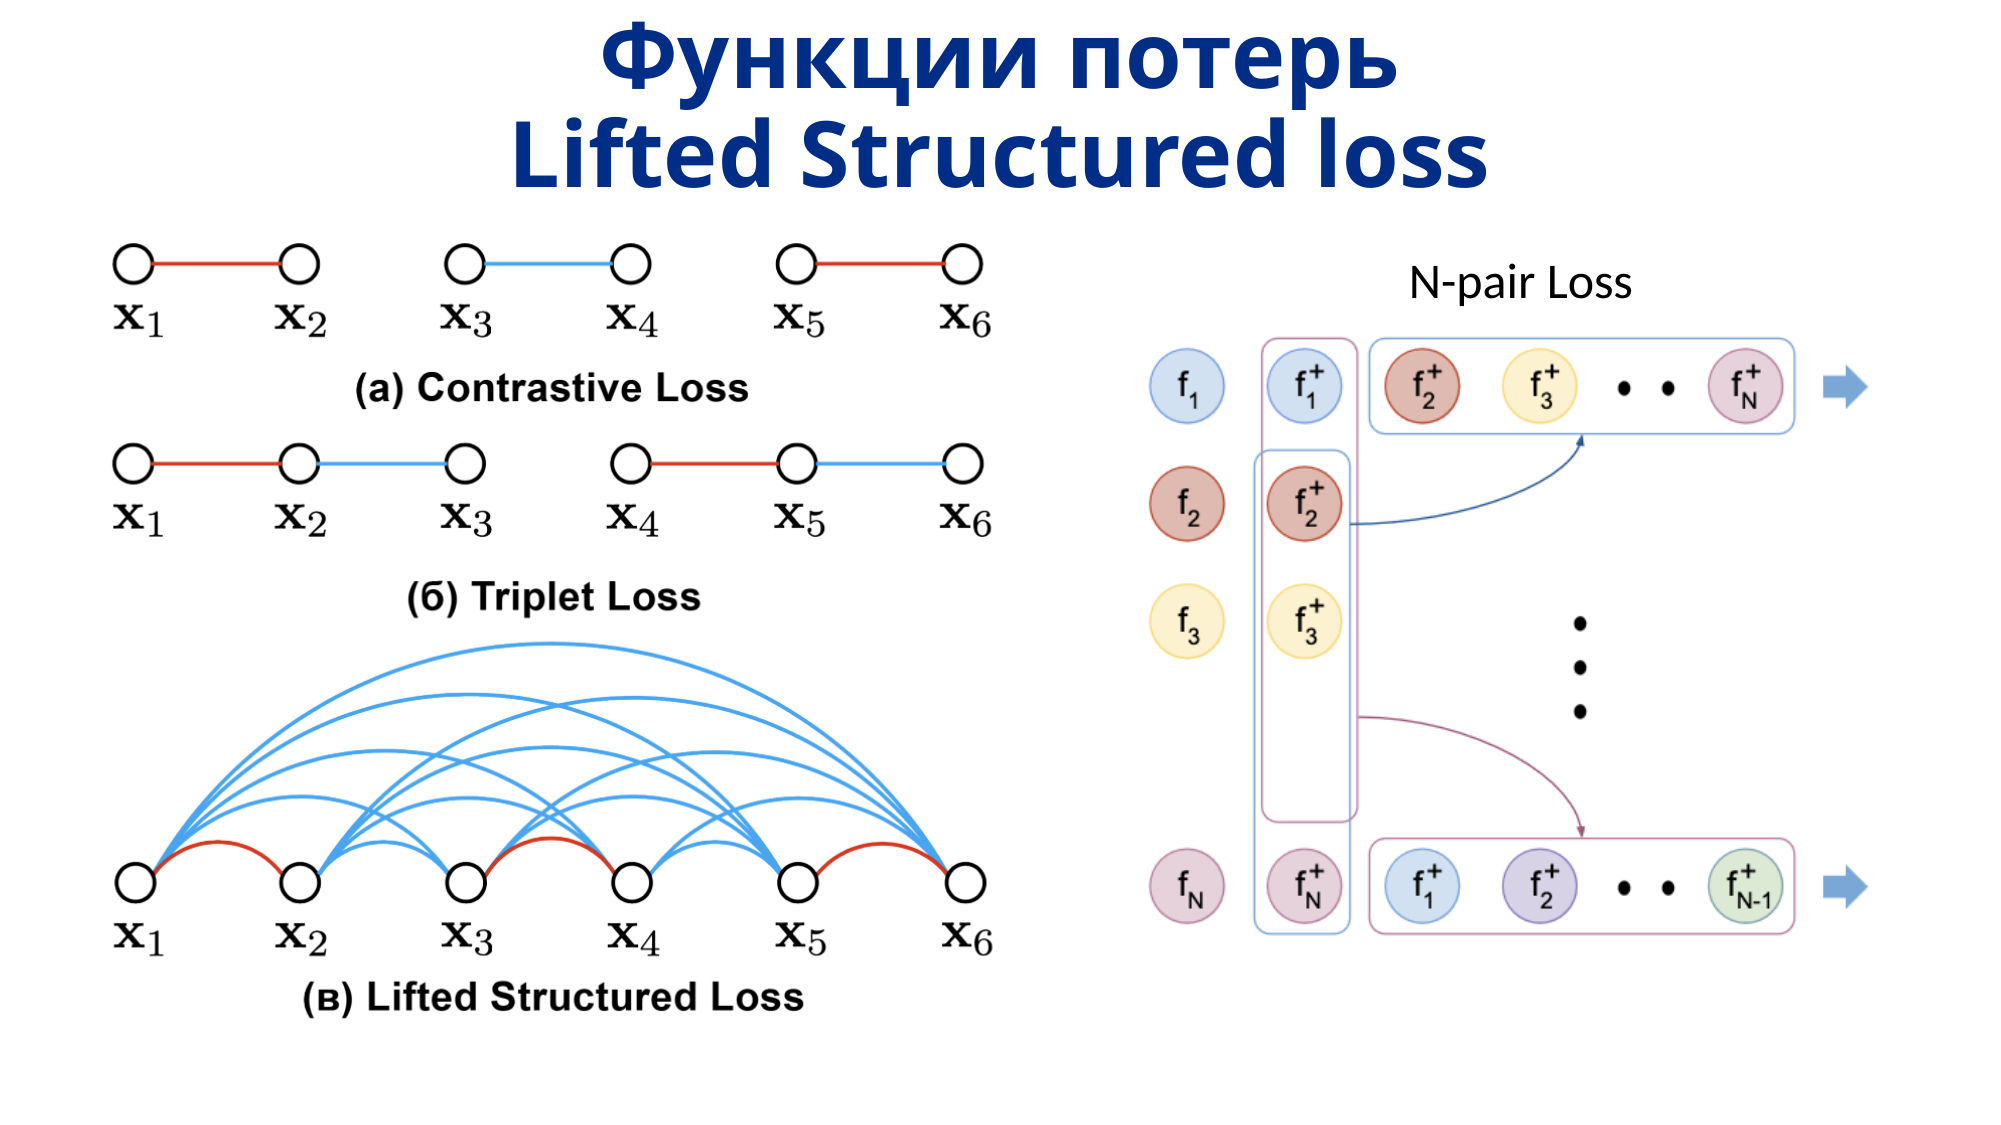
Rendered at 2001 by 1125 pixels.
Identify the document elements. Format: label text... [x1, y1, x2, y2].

text_box N-pair Loss [1394, 240, 1649, 304]
text_box Функции потерь Lifted Structured loss [137, 0, 1863, 218]
picture [59, 217, 1060, 1044]
picture [1125, 304, 1917, 957]
